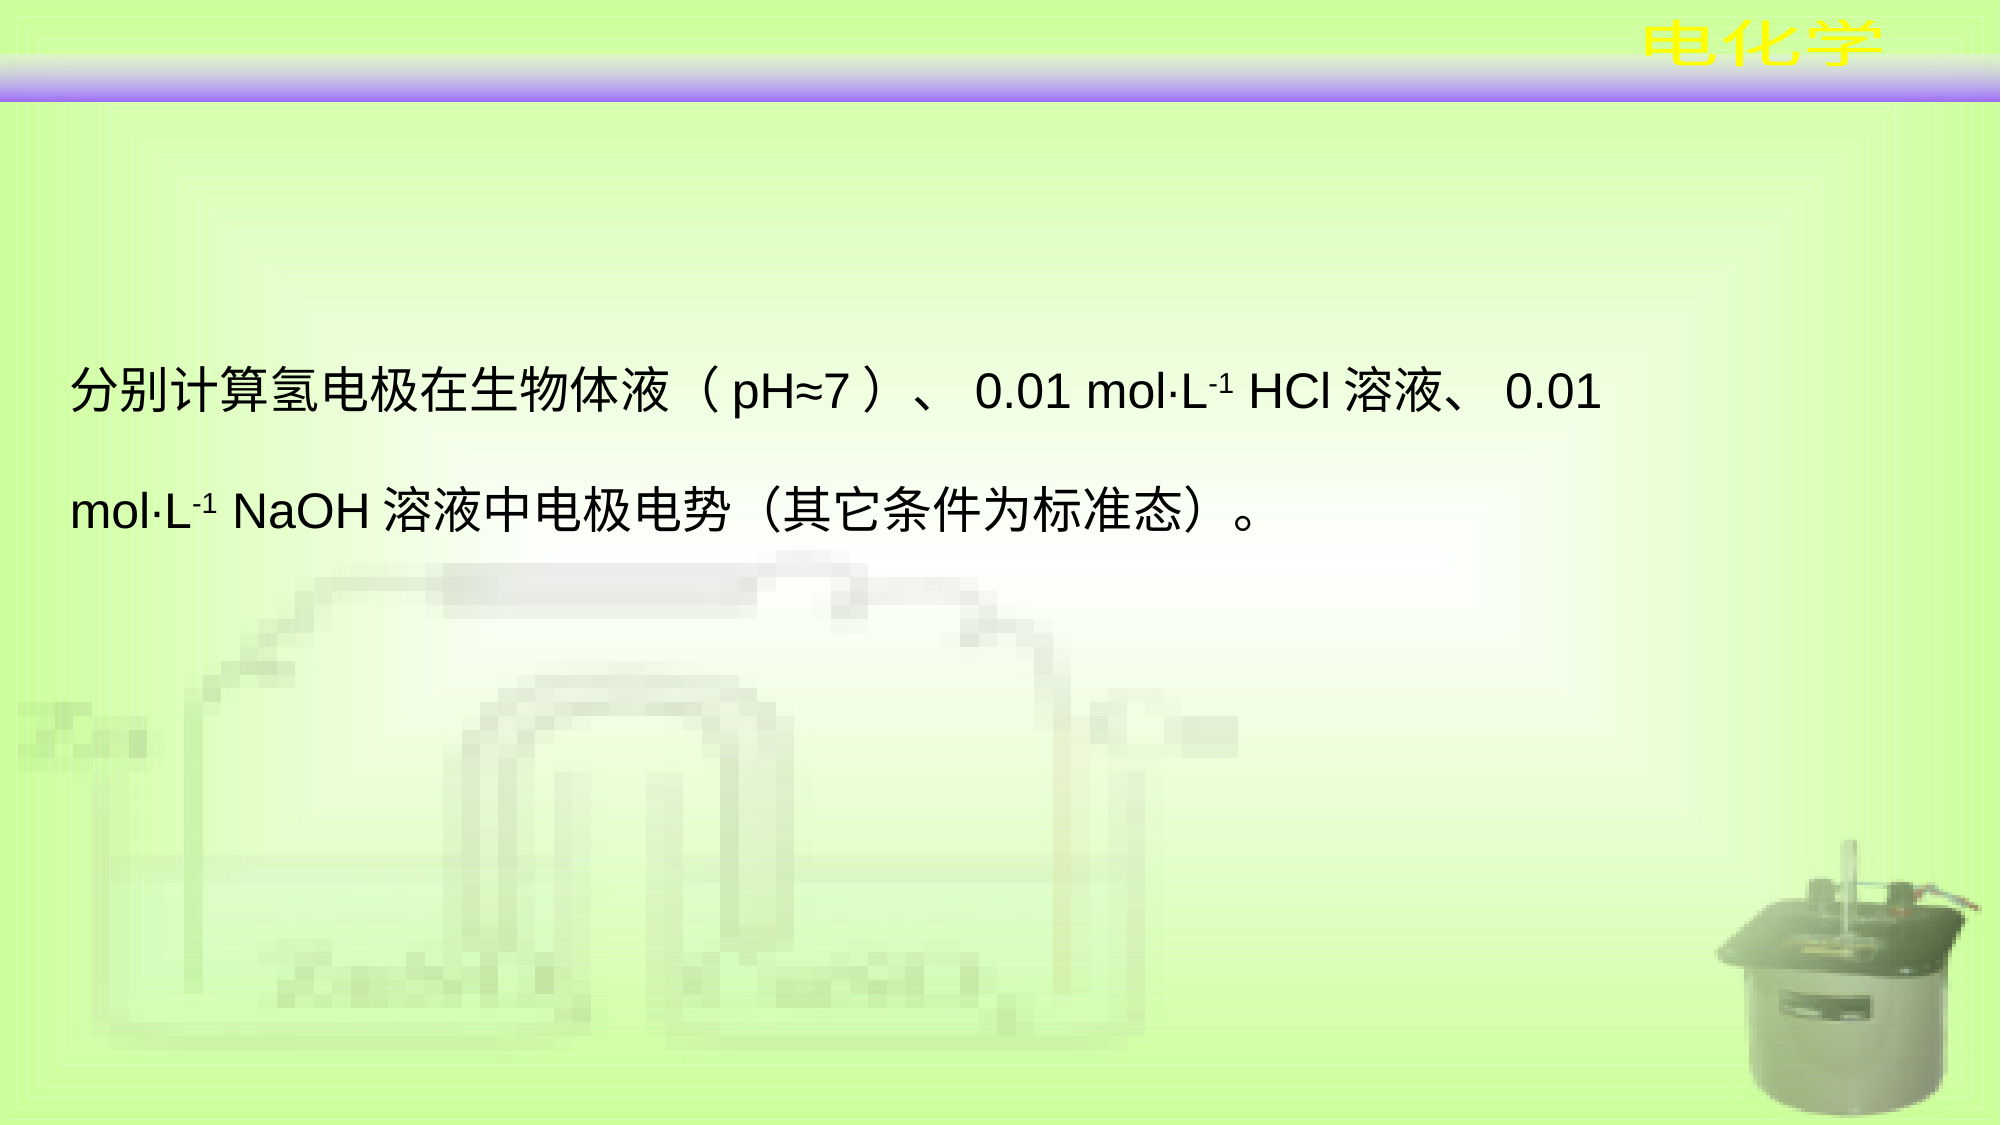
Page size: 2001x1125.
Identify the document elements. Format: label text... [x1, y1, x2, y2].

picture [1706, 831, 2000, 1125]
picture [0, 550, 1386, 1064]
text_box 分别计算氢电极在生物体液（pH≈7）、0.01 mol∙L-1 HCl溶液、0.01 mol∙L-1 NaOH溶液中电极电势（其它条件为标准态）。 [55, 290, 1745, 546]
